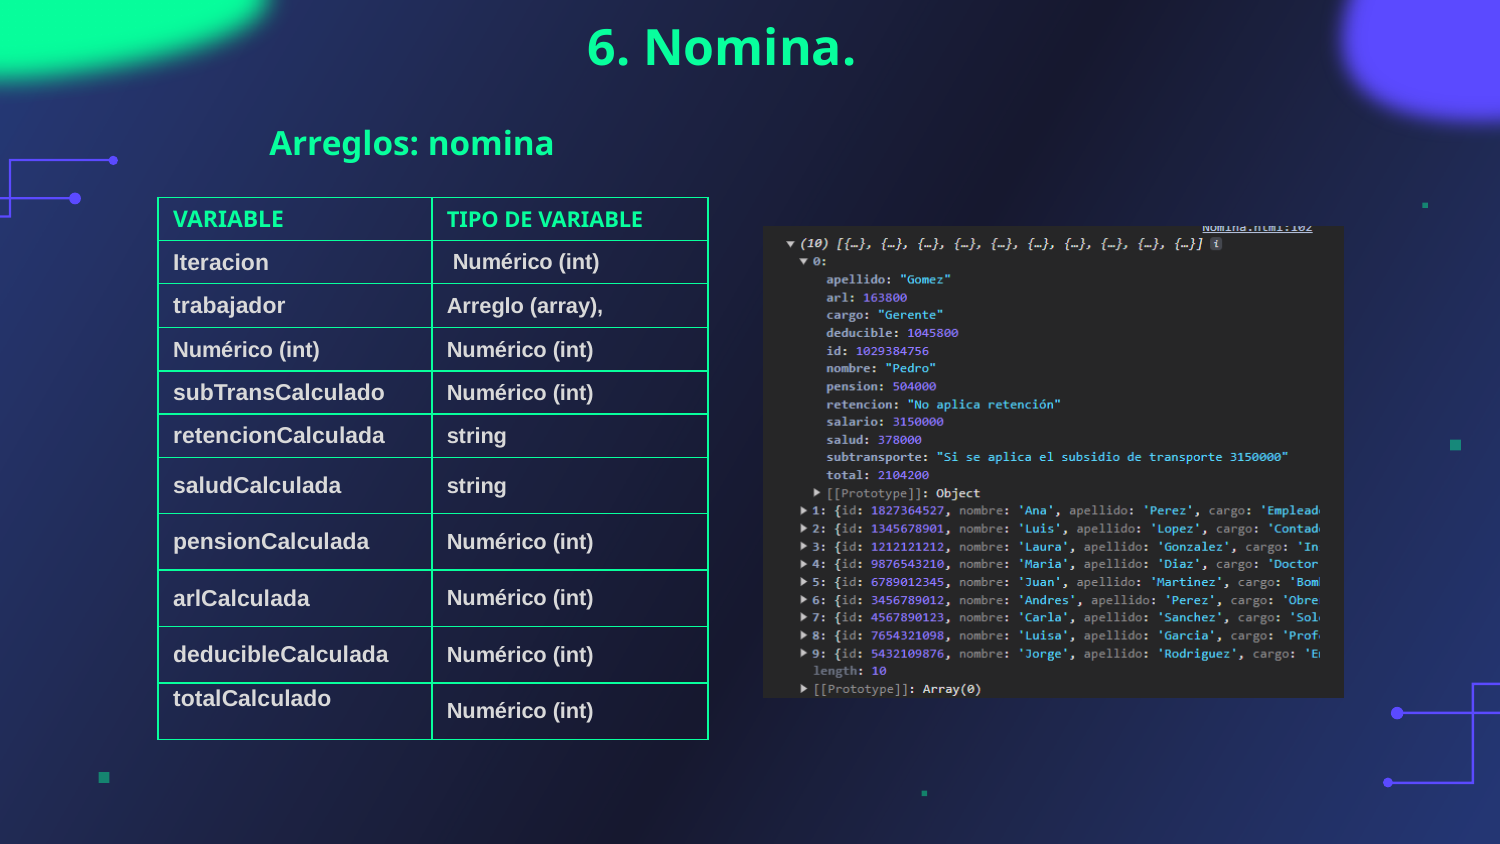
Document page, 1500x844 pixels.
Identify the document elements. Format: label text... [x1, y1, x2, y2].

table_cell string [433, 415, 707, 457]
table_cell Iteracion [159, 241, 431, 283]
table_cell Numérico (int) [433, 627, 707, 682]
table_cell Numérico (int) [433, 514, 707, 569]
table_cell retencionCalculada [159, 415, 431, 457]
table_cell saludCalculada [159, 458, 431, 513]
title 6. Nomina. [90, 0, 1354, 94]
text_box Arreglos: nomina [0, 107, 1053, 201]
table_cell Numérico (int) [433, 241, 707, 283]
table_header VARIABLE [159, 201, 431, 240]
table_cell Numérico (int) [433, 372, 707, 413]
table_cell Numérico (int) [433, 328, 707, 370]
table_cell deducibleCalculada [159, 627, 431, 682]
table_header TIPO DE VARIABLE [433, 201, 707, 240]
table_cell string [433, 458, 707, 513]
table_cell Arreglo (array), [433, 284, 707, 327]
table_cell Numérico (int) [433, 571, 707, 626]
picture [1475, 686, 1500, 711]
table_cell Numérico (int) [159, 328, 431, 370]
picture [0, 201, 8, 215]
table_cell pensionCalculada [159, 514, 431, 569]
table_cell arlCalculada [159, 571, 431, 626]
table_cell trabajador [159, 284, 431, 327]
picture [0, 0, 1500, 844]
table_cell subTransCalculado [159, 372, 431, 413]
table_cell totalCalculado [159, 684, 431, 739]
table_cell Numérico (int) [433, 684, 707, 739]
